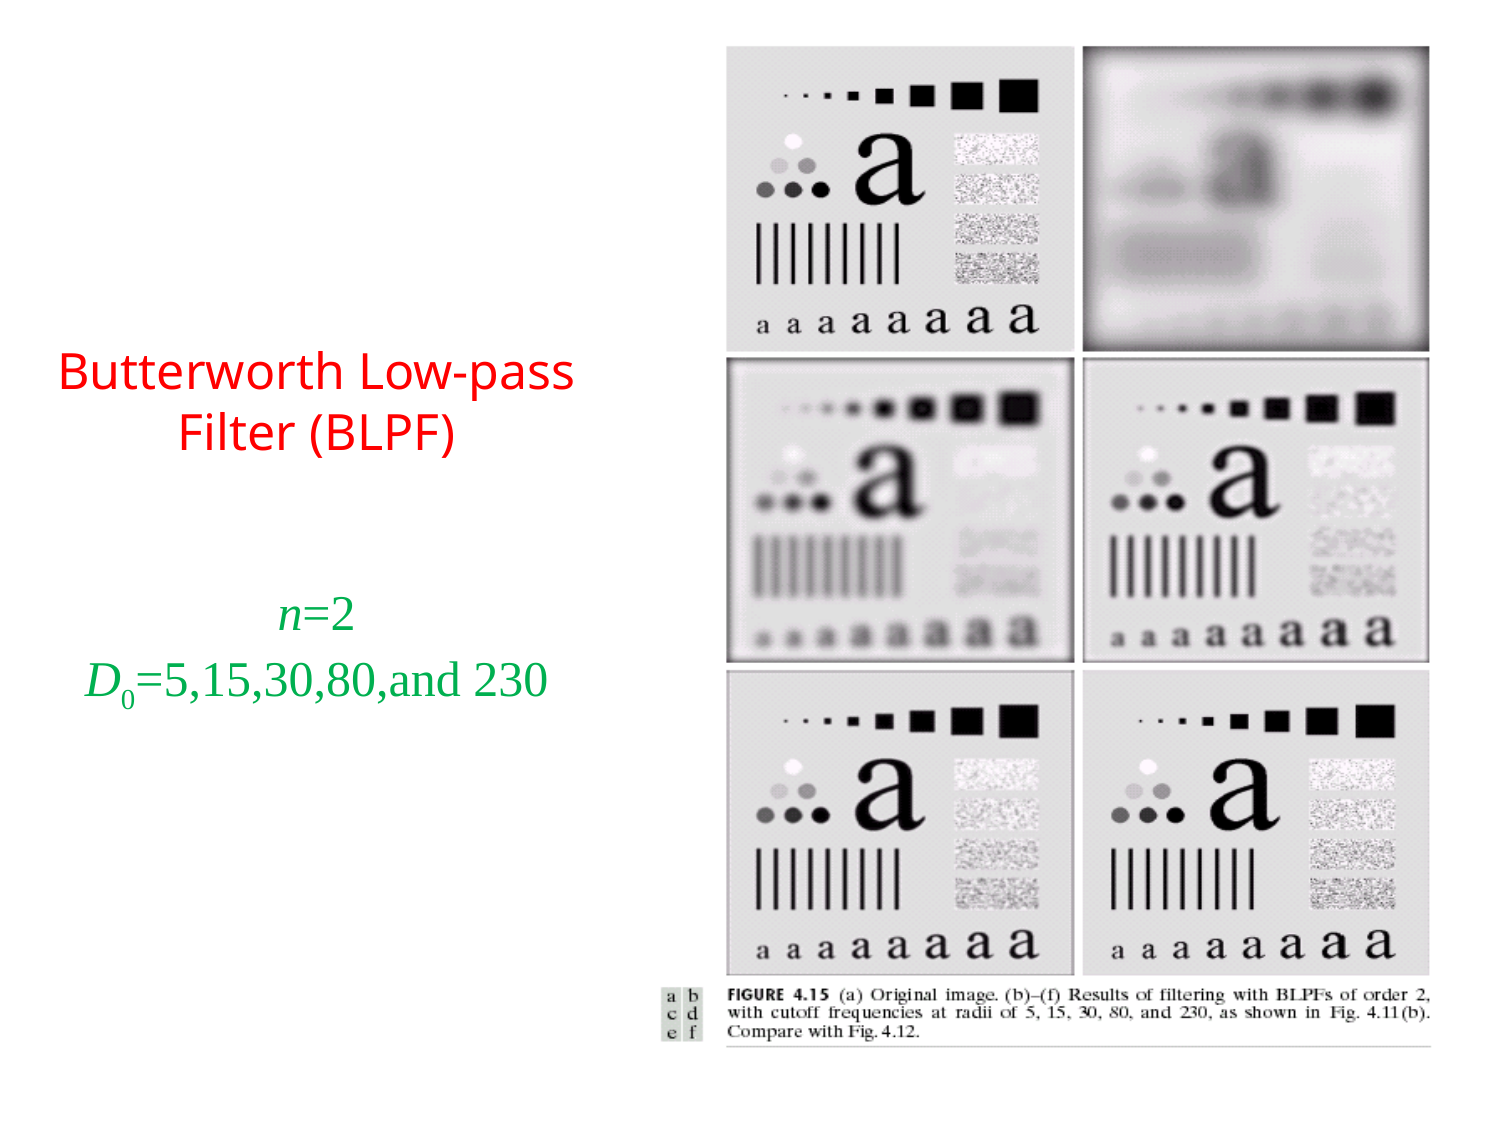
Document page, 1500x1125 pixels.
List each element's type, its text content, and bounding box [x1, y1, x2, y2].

text_box Butterworth Low-pass Filter (BLPF) n=2 D0=5,15,30,80,and 230 [42, 332, 591, 723]
picture [648, 42, 1438, 1052]
